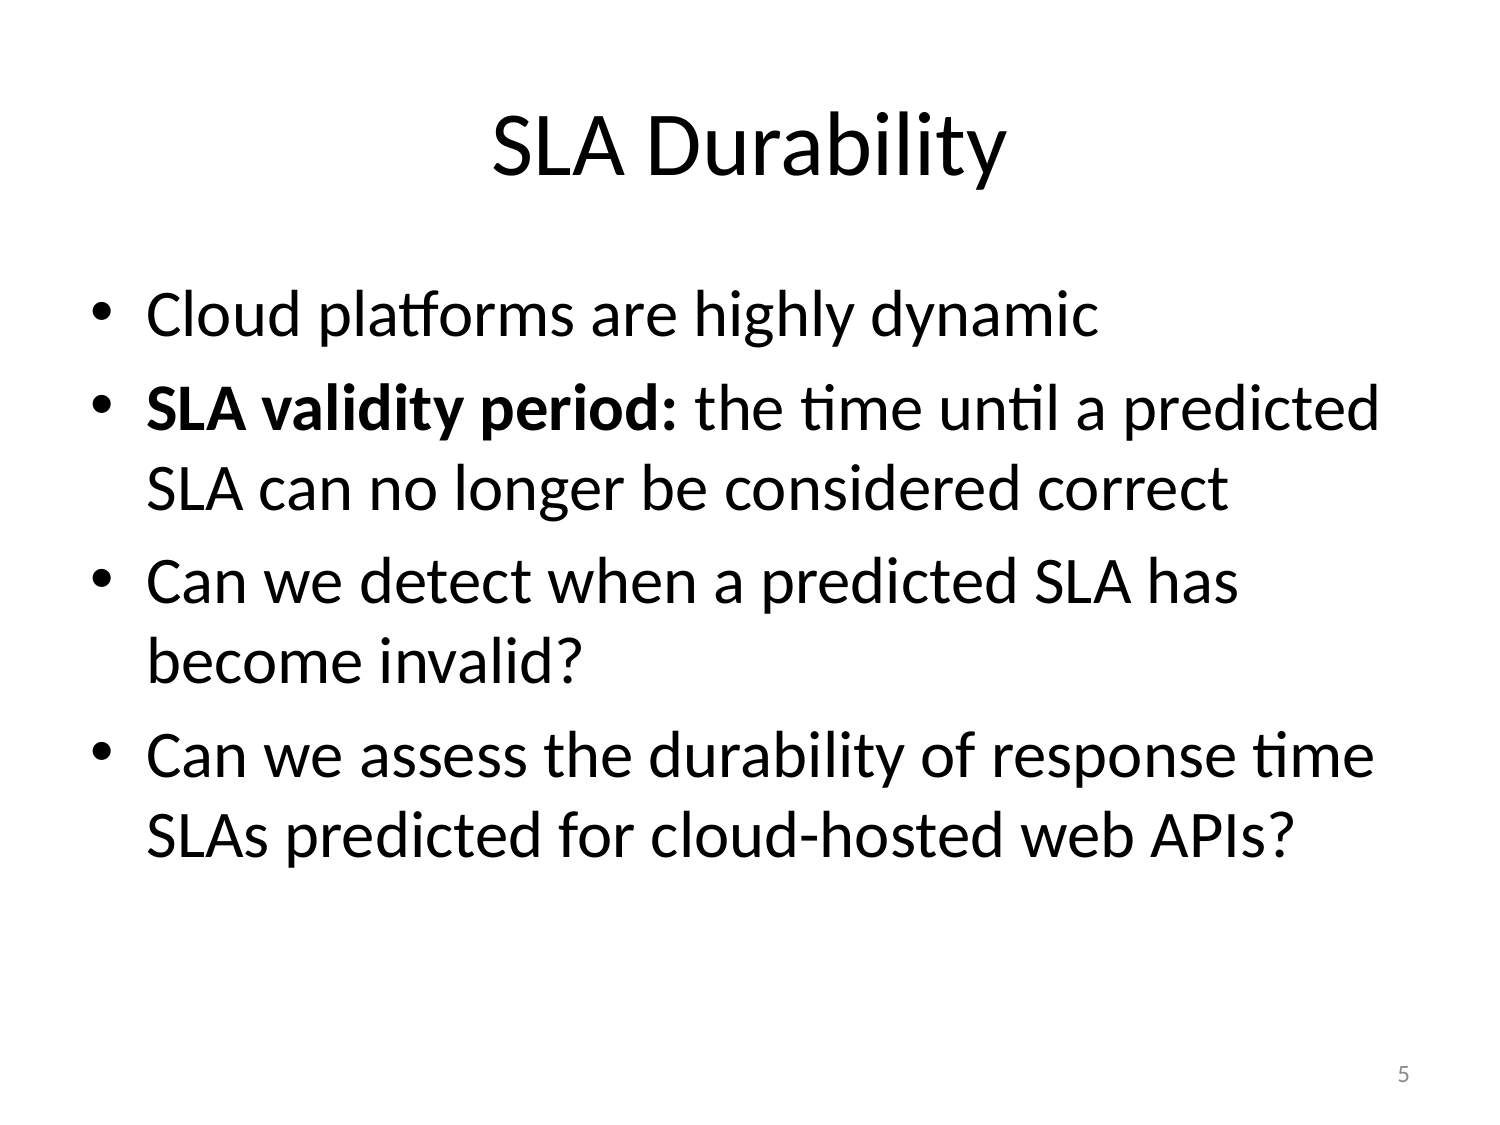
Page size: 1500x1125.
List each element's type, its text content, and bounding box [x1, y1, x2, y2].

title SLA Durability [75, 45, 1425, 233]
list Cloud platforms are highly dynamic SLA validity period: the time until a predicted SLA can no longer be considered correct Can we detect when a predicted SLA has become invalid? Can we assess the durability of response time SLAs predicted for cloud-hosted web APIs? [75, 262, 1425, 1005]
slide_number 5 [1074, 1042, 1425, 1103]
